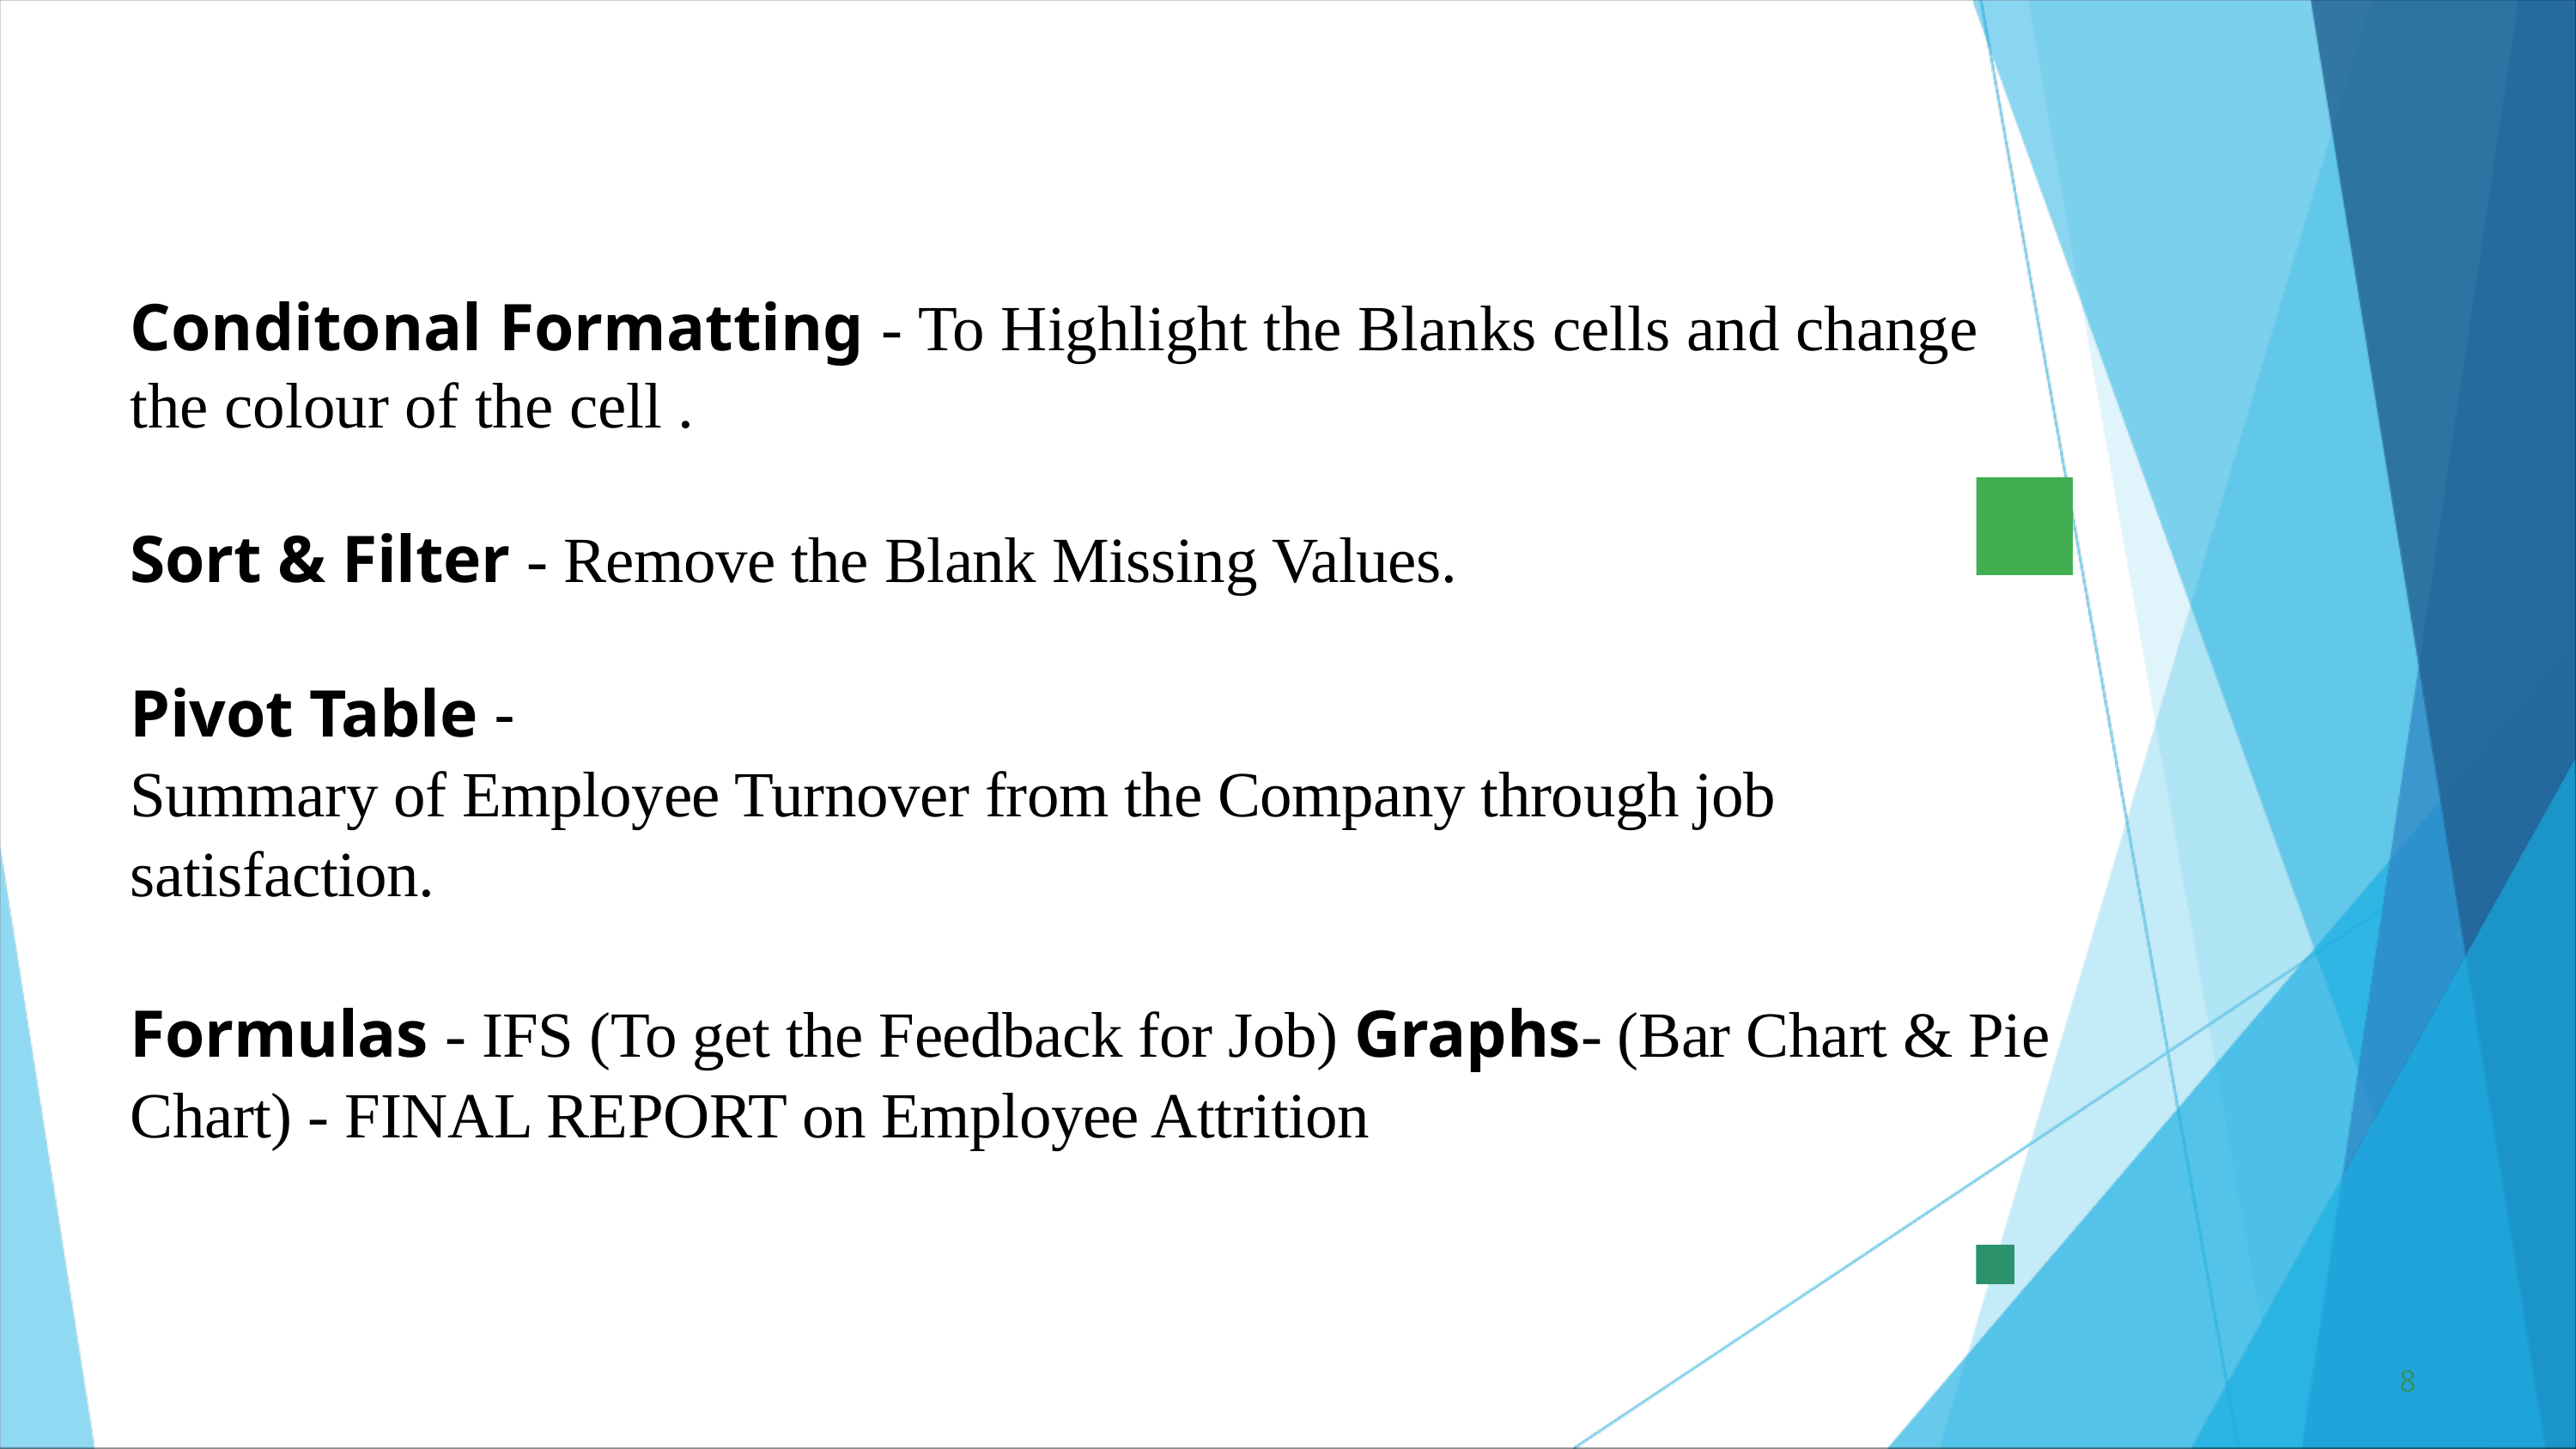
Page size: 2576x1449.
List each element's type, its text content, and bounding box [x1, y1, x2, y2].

text_box [0, 0, 2576, 1449]
text_box [1976, 477, 2074, 575]
text_box [1976, 1245, 2014, 1284]
text_box Conditonal Formatting - To Highlight the Blanks cells and change the colour of the cell . Sort & Filter - Remove the Blank Missing Values. Pivot Table - Summary of Employee Turnover from the Company through job satisfaction. Formulas - IFS (To get the Feedback for Job) Graphs- (Bar Chart & Pie Chart) - FINAL REPORT on Employee Attrition [130, 286, 2066, 1151]
text_box 8 [2399, 1362, 2434, 1398]
